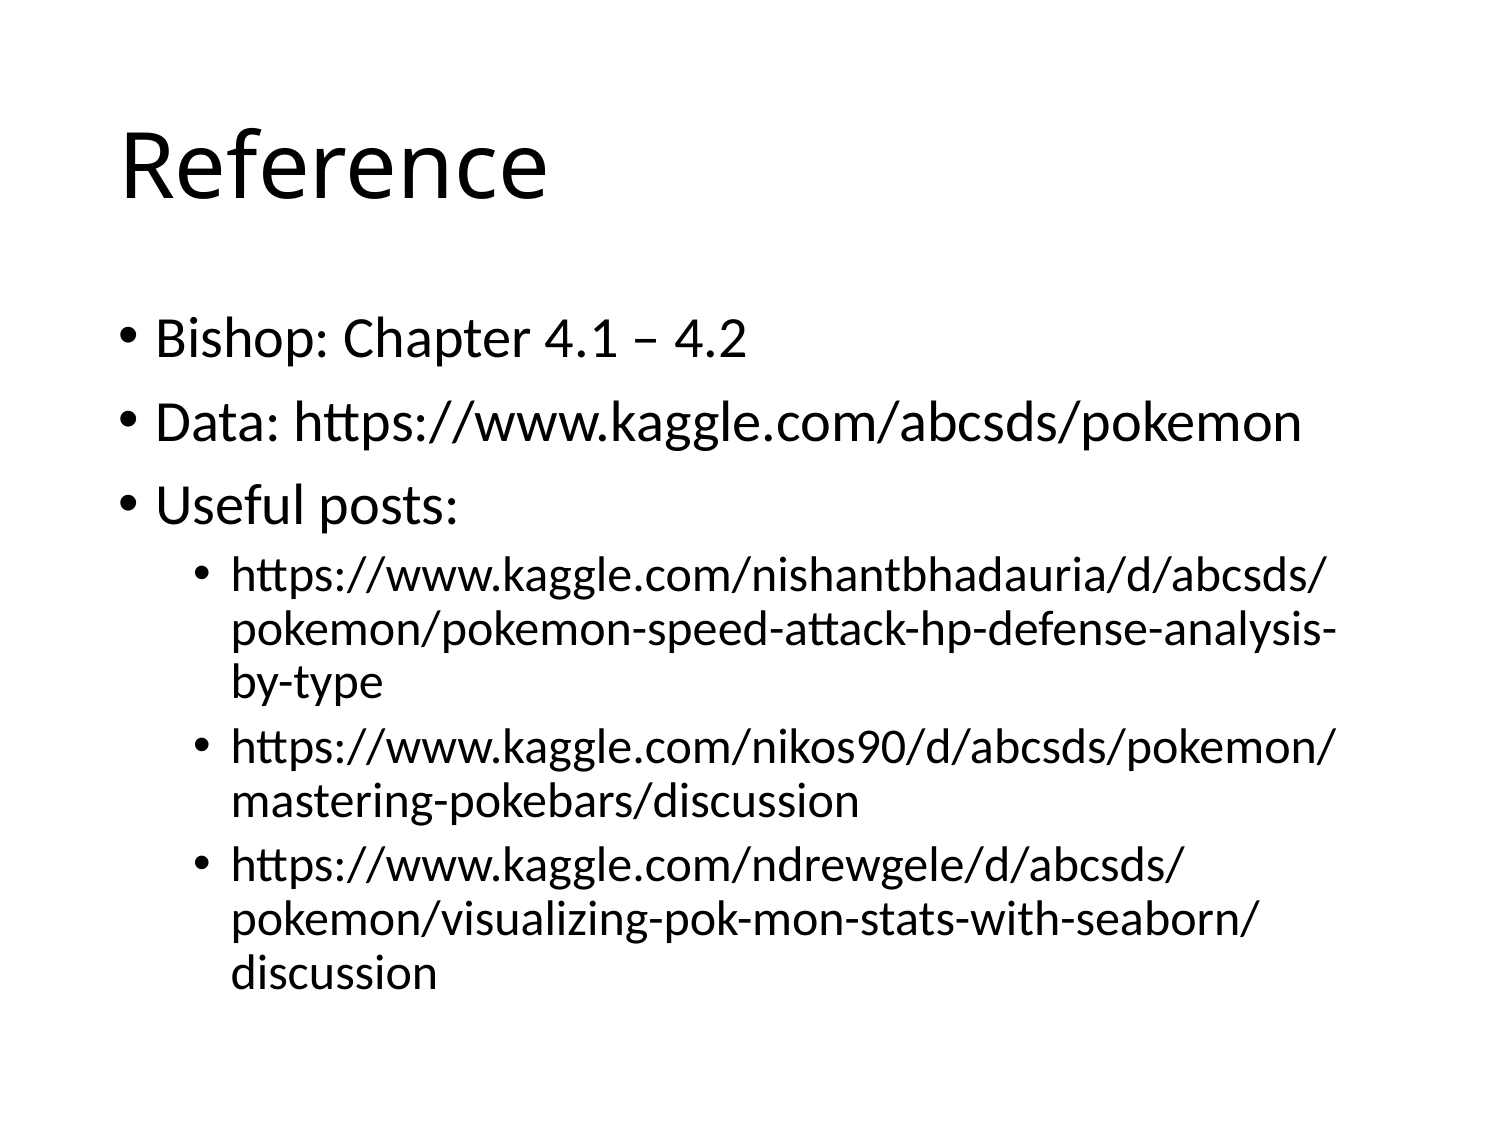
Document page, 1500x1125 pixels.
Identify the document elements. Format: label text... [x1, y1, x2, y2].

list Bishop: Chapter 4.1 – 4.2 Data: https://www.kaggle.com/abcsds/pokemon Useful posts: https://www.kaggle.com/nishantbhadauria/d/abcsds/pokemon/pokemon-speed-attack-hp-defense-analysis-by-type https://www.kaggle.com/nikos90/d/abcsds/pokemon/mastering-pokebars/discussion https://www.kaggle.com/ndrewgele/d/abcsds/pokemon/visualizing-pok-mon-stats-with-seaborn/discussion [103, 299, 1397, 1014]
title Reference [103, 59, 1397, 278]
